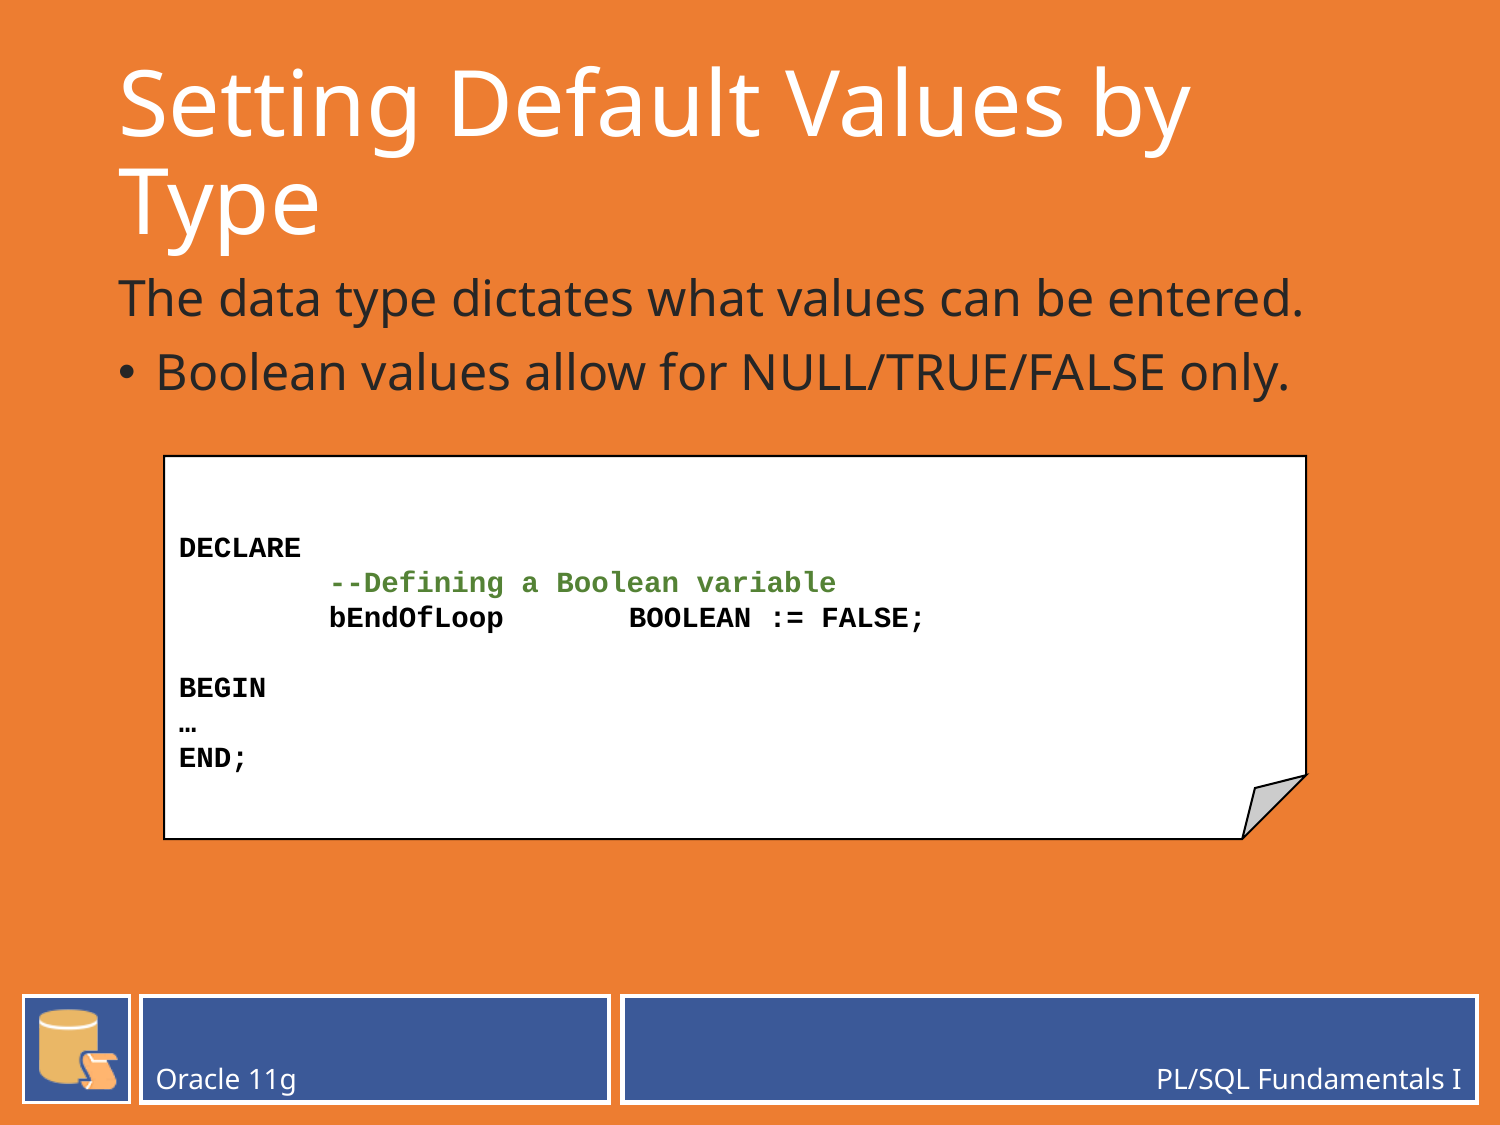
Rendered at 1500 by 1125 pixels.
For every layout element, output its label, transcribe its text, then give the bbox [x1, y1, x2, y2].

text_box DECLARE --Defining a Boolean variable bEndOfLoop BOOLEAN := FALSE; BEGIN … END; [163, 454, 1310, 841]
list The data type dictates what values can be entered. Boolean values allow for NULL/TRUE/FALSE only. [103, 265, 1397, 990]
title Setting Default Values by Type [103, 59, 1397, 252]
picture [34, 1007, 119, 1092]
